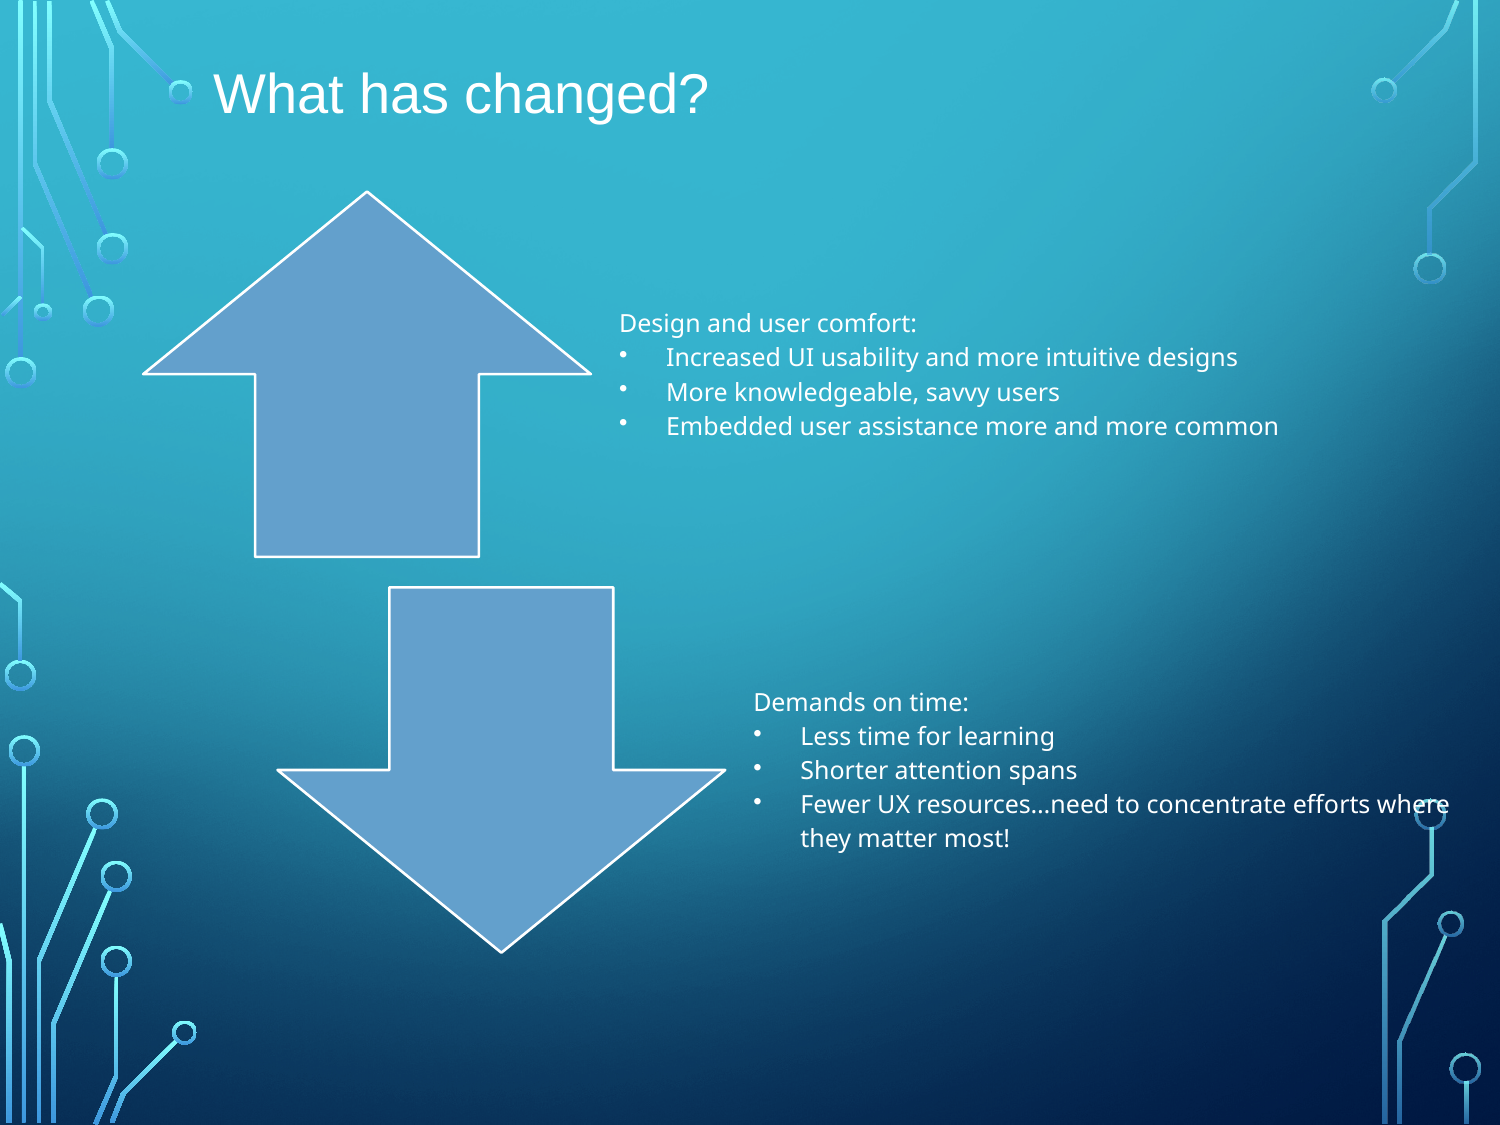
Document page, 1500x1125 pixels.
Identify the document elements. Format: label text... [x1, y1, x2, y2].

title What has changed? [198, 61, 1418, 133]
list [142, 191, 1500, 953]
